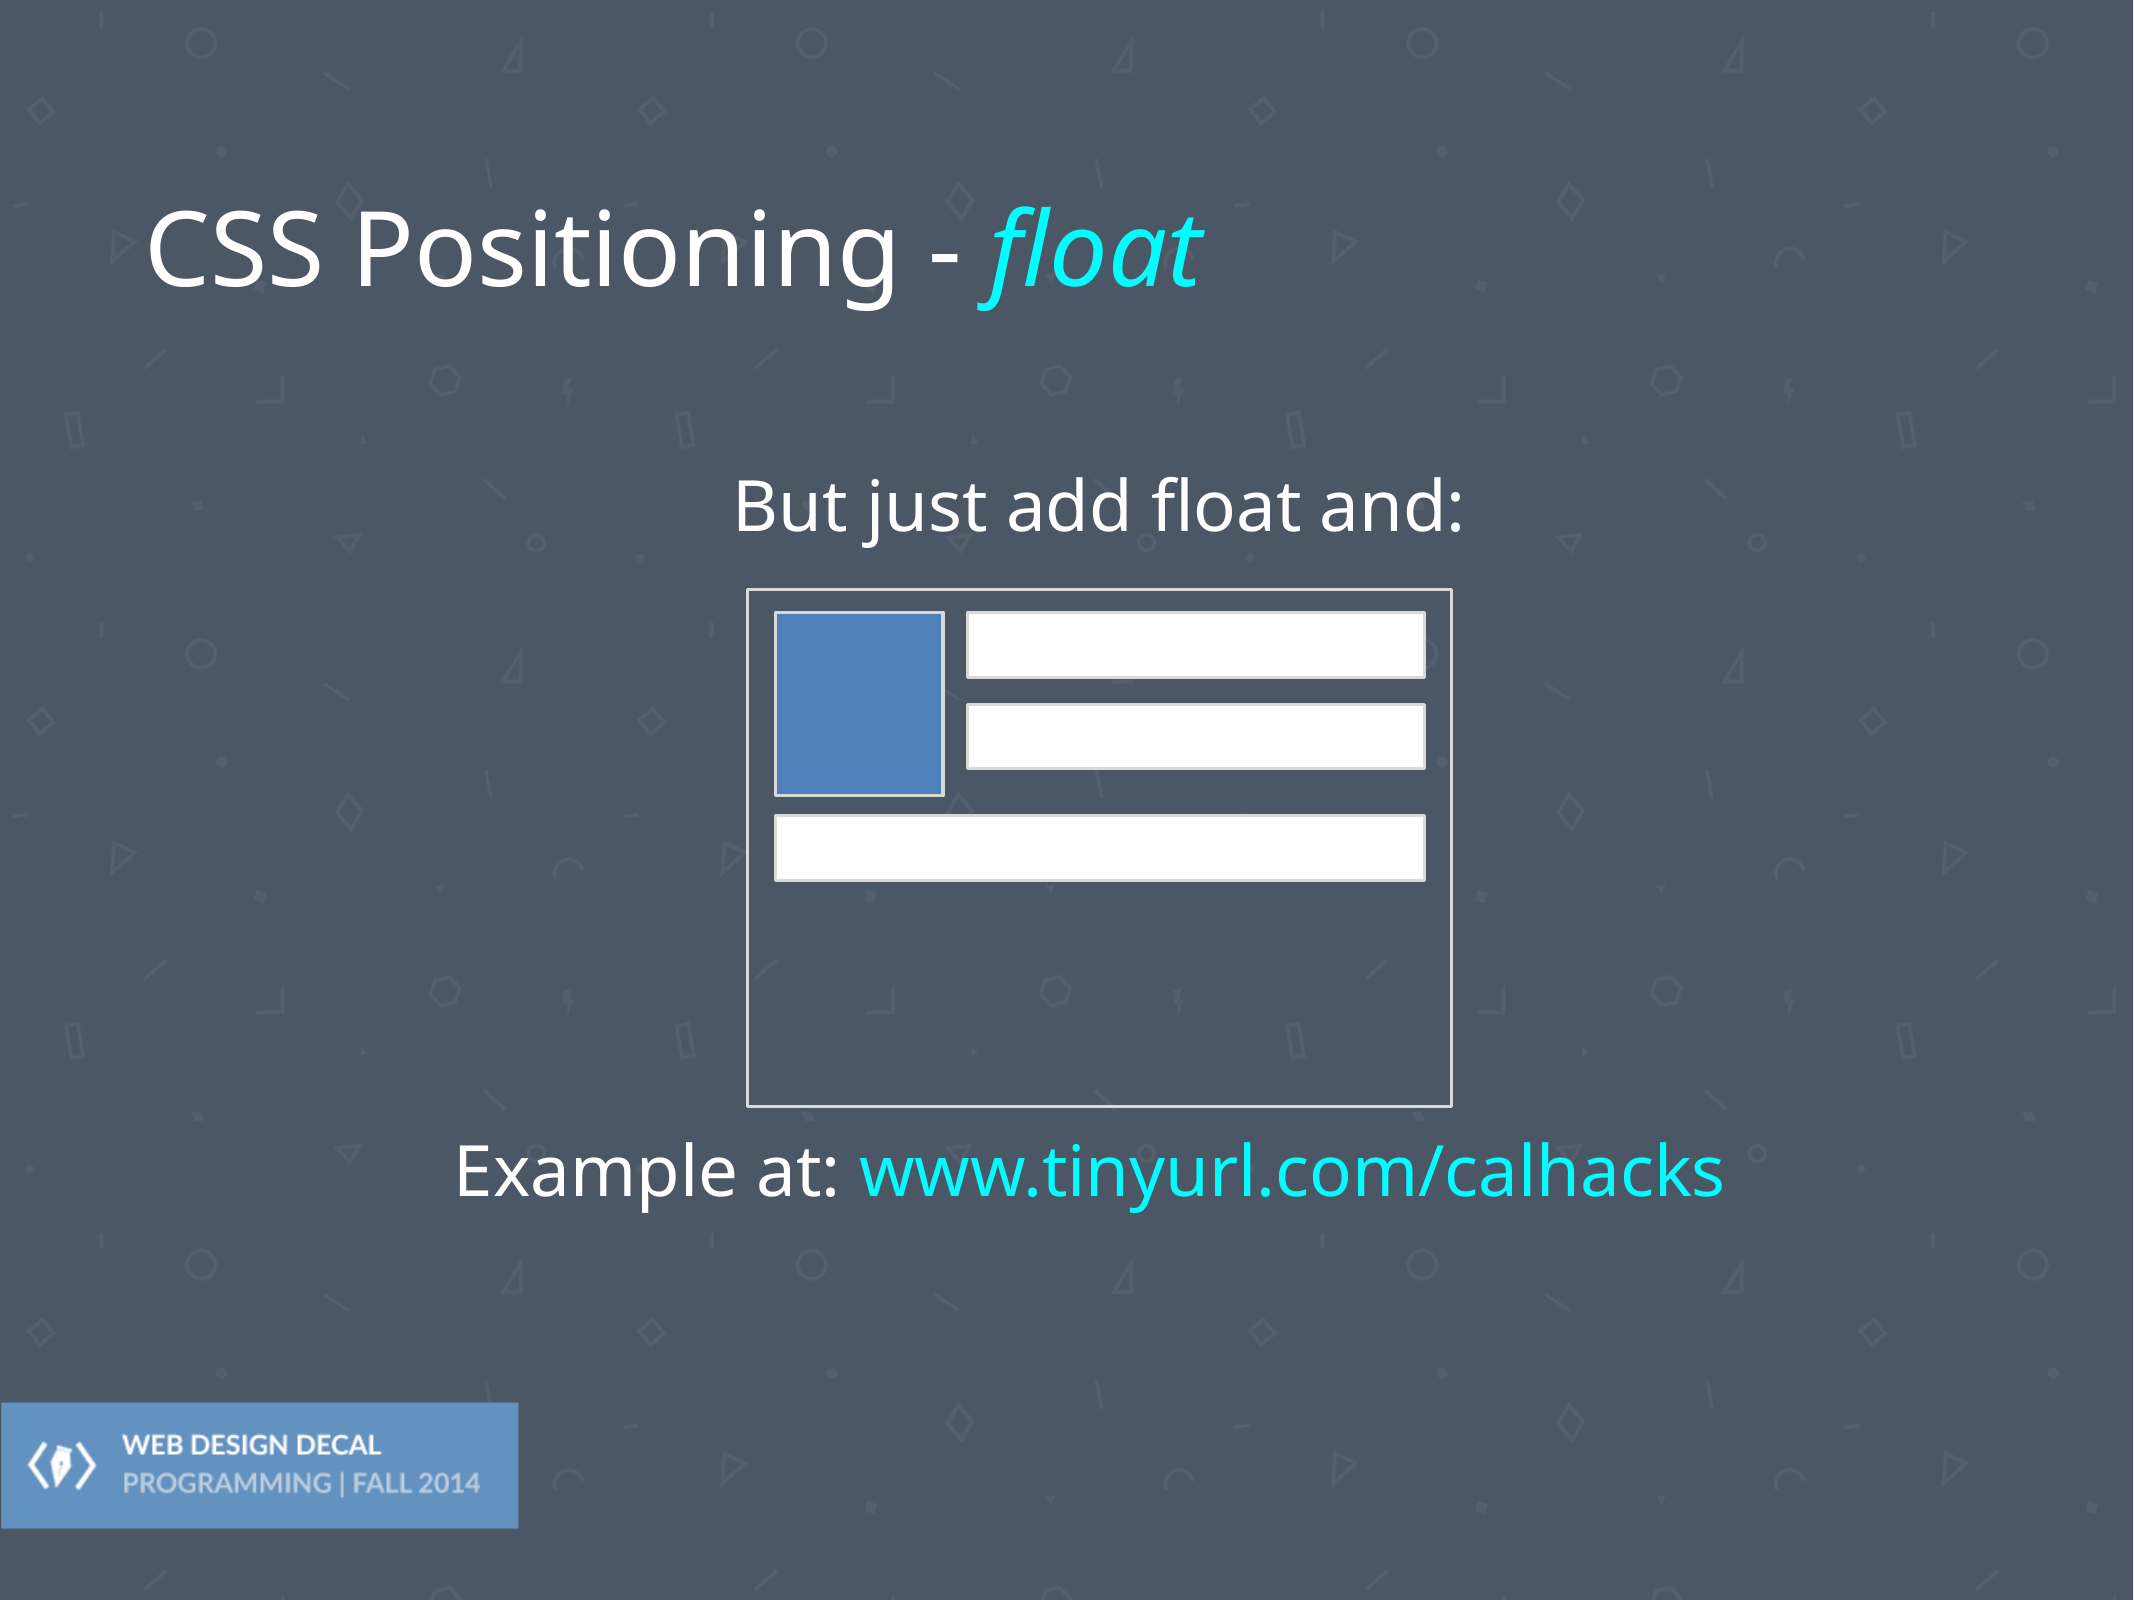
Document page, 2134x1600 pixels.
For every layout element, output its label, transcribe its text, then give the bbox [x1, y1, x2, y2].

text_box Example at: www.tinyurl.com/calhacks [106, 1126, 2093, 1239]
text_box [775, 815, 1425, 881]
text_box [747, 589, 1452, 1107]
title CSS Positioning - float [106, 181, 2028, 448]
list But just add float and: [106, 460, 2093, 575]
picture [0, 0, 2134, 1600]
